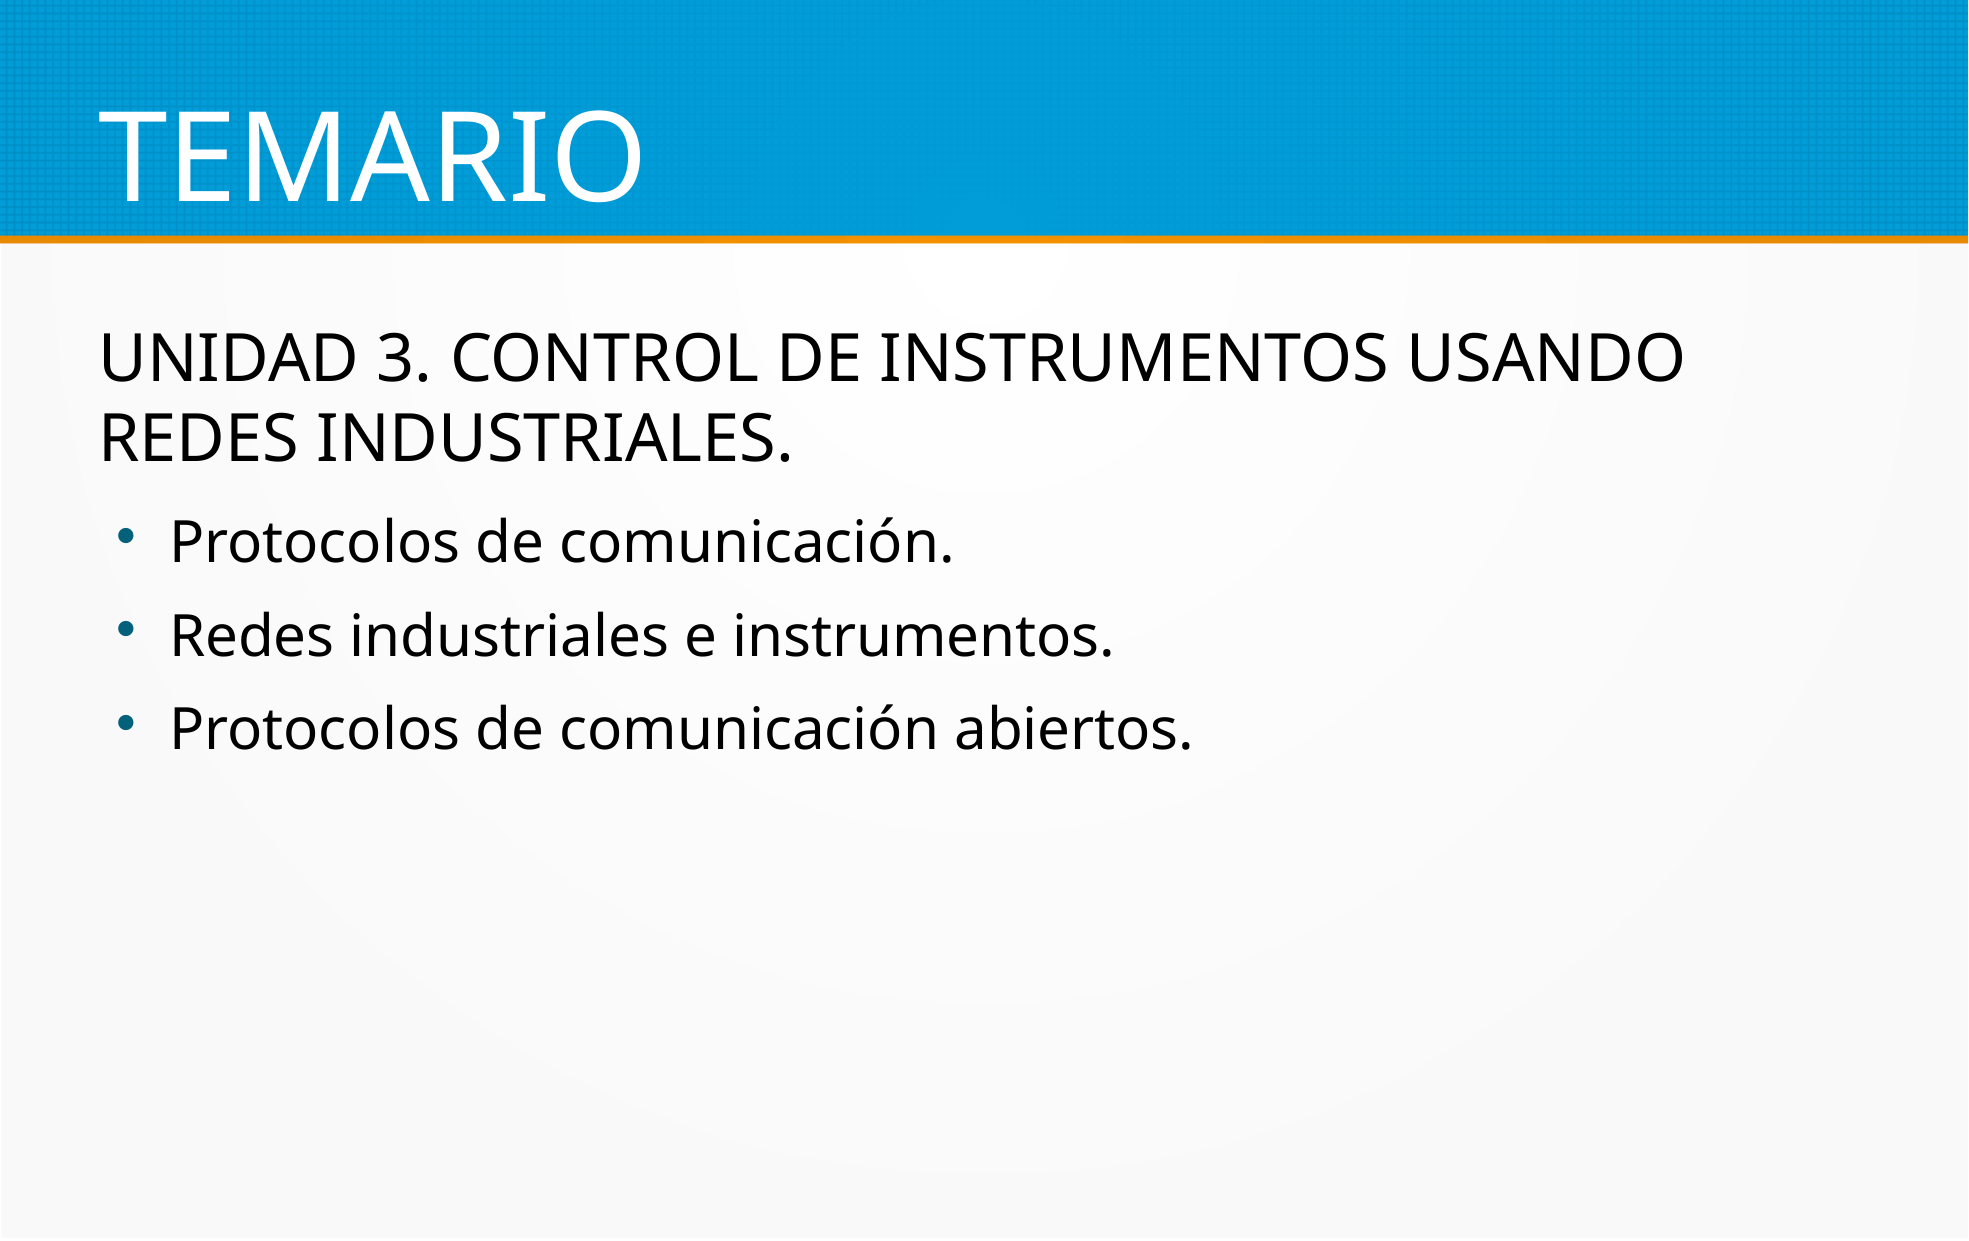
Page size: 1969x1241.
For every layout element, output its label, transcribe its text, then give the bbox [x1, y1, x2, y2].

text_box TEMARIO [98, 19, 1870, 227]
picture [0, 236, 1969, 1241]
text_box UNIDAD 3. CONTROL DE INSTRUMENTOS USANDO REDES INDUSTRIALES. Protocolos de comunicación. Redes industriales e instrumentos. Protocolos de comunicación abiertos. [98, 315, 1860, 1080]
